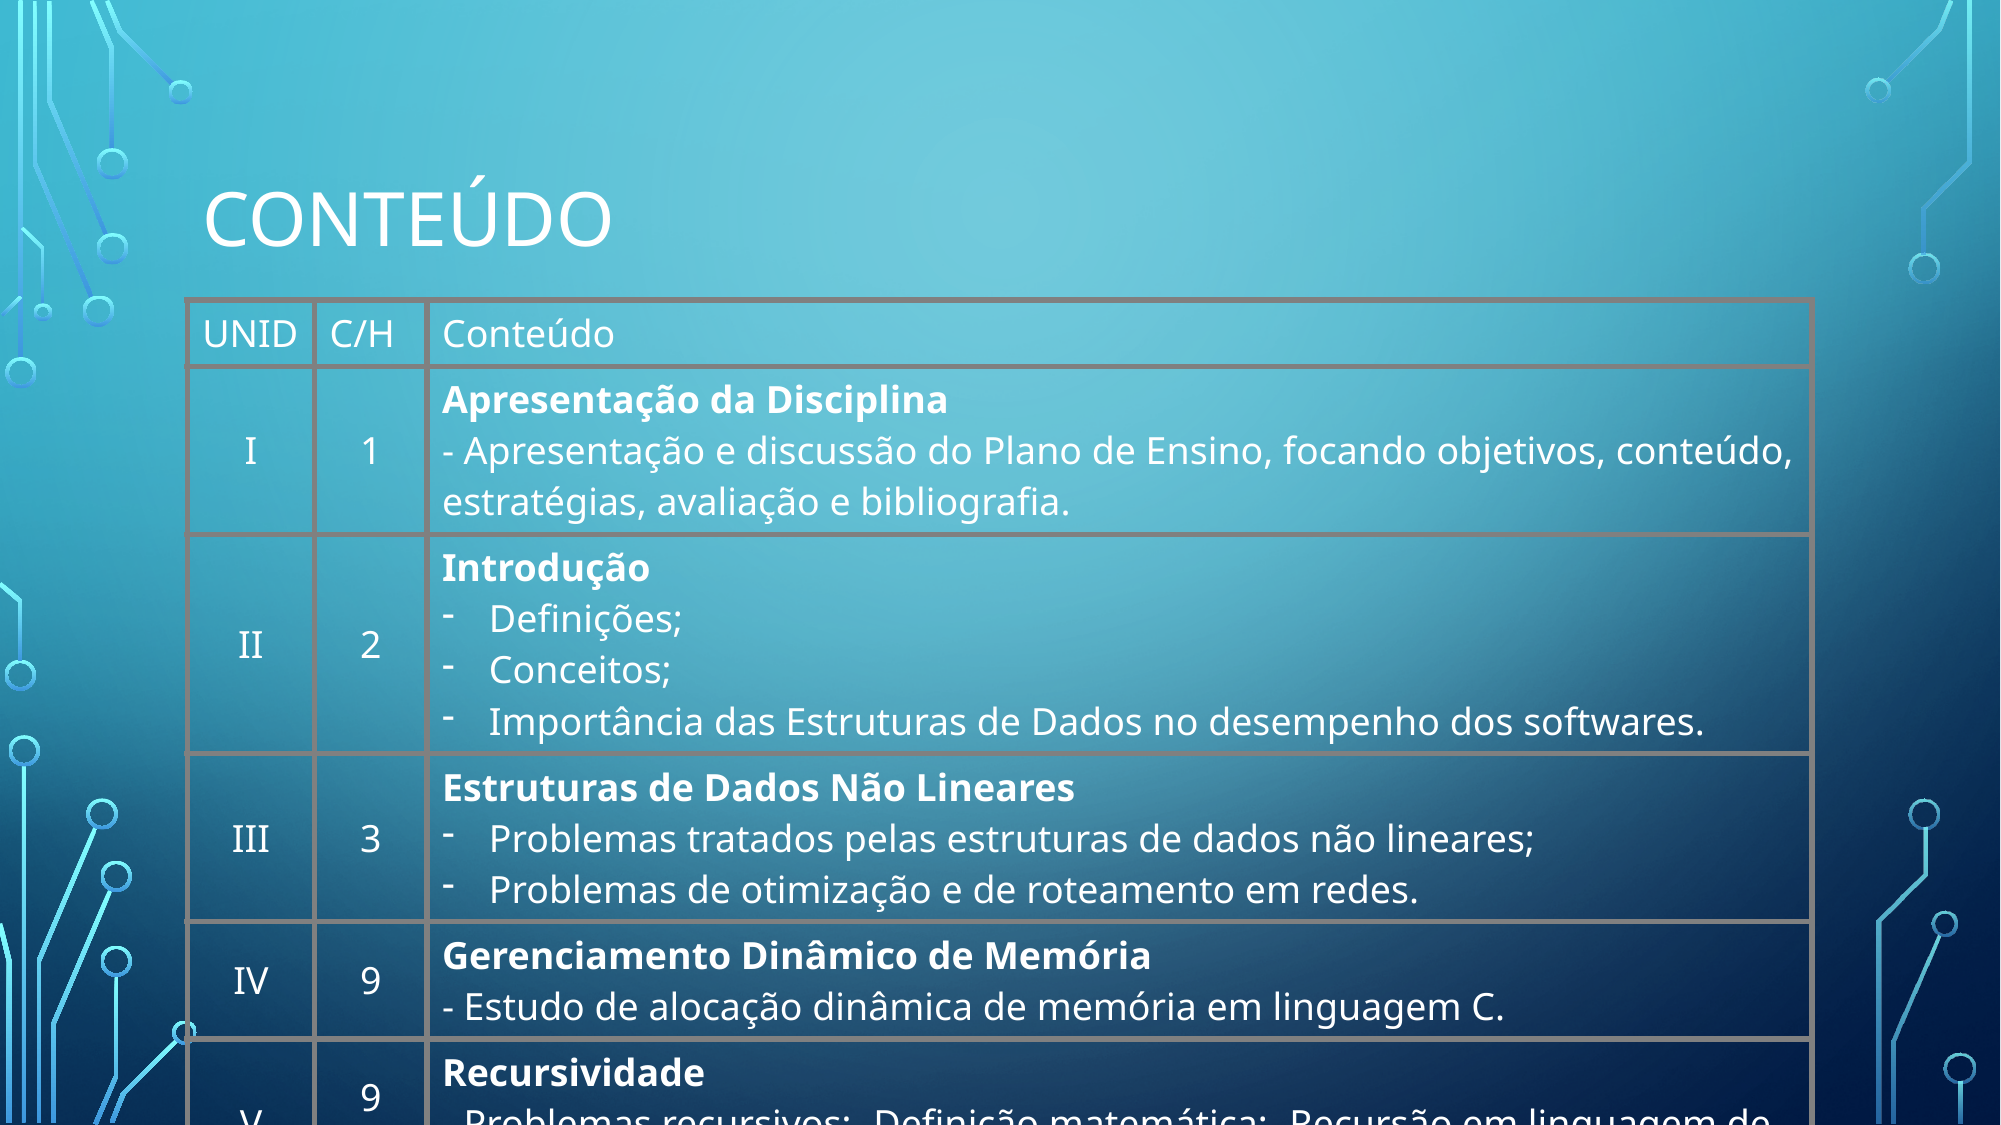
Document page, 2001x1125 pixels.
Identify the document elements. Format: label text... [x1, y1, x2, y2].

table_cell V [190, 1042, 312, 1125]
table_cell 9 [317, 924, 424, 1036]
table_cell II [190, 537, 312, 751]
table_cell III [190, 756, 312, 919]
table_header C/H [317, 303, 424, 364]
title Conteúdo [187, 101, 1813, 297]
table_cell 1 [317, 369, 424, 532]
table_cell Gerenciamento Dinâmico de Memória - Estudo de alocação dinâmica de memória em linguagem C. [430, 924, 1809, 1036]
table_cell 3 [317, 756, 424, 919]
table_cell 9 [317, 1042, 424, 1125]
table_header Conteúdo [430, 303, 1809, 364]
table_cell I [190, 369, 312, 532]
table_cell Estruturas de Dados Não Lineares Problemas tratados pelas estruturas de dados não lineares; Problemas de otimização e de roteamento em redes. [430, 756, 1809, 919]
table_cell Recursividade - Problemas recursivos;- Definição matemática;- Recursão em linguagem de programação. [430, 1042, 1809, 1125]
table_cell Introdução Definições; Conceitos; Importância das Estruturas de Dados no desempenho dos softwares. [430, 537, 1809, 751]
table_cell 2 [317, 537, 424, 751]
table_cell Apresentação da Disciplina - Apresentação e discussão do Plano de Ensino, focando objetivos, conteúdo, estratégias, avaliação e bibliografia. [430, 369, 1809, 532]
table_header UNID [190, 303, 312, 364]
table_cell IV [190, 924, 312, 1036]
